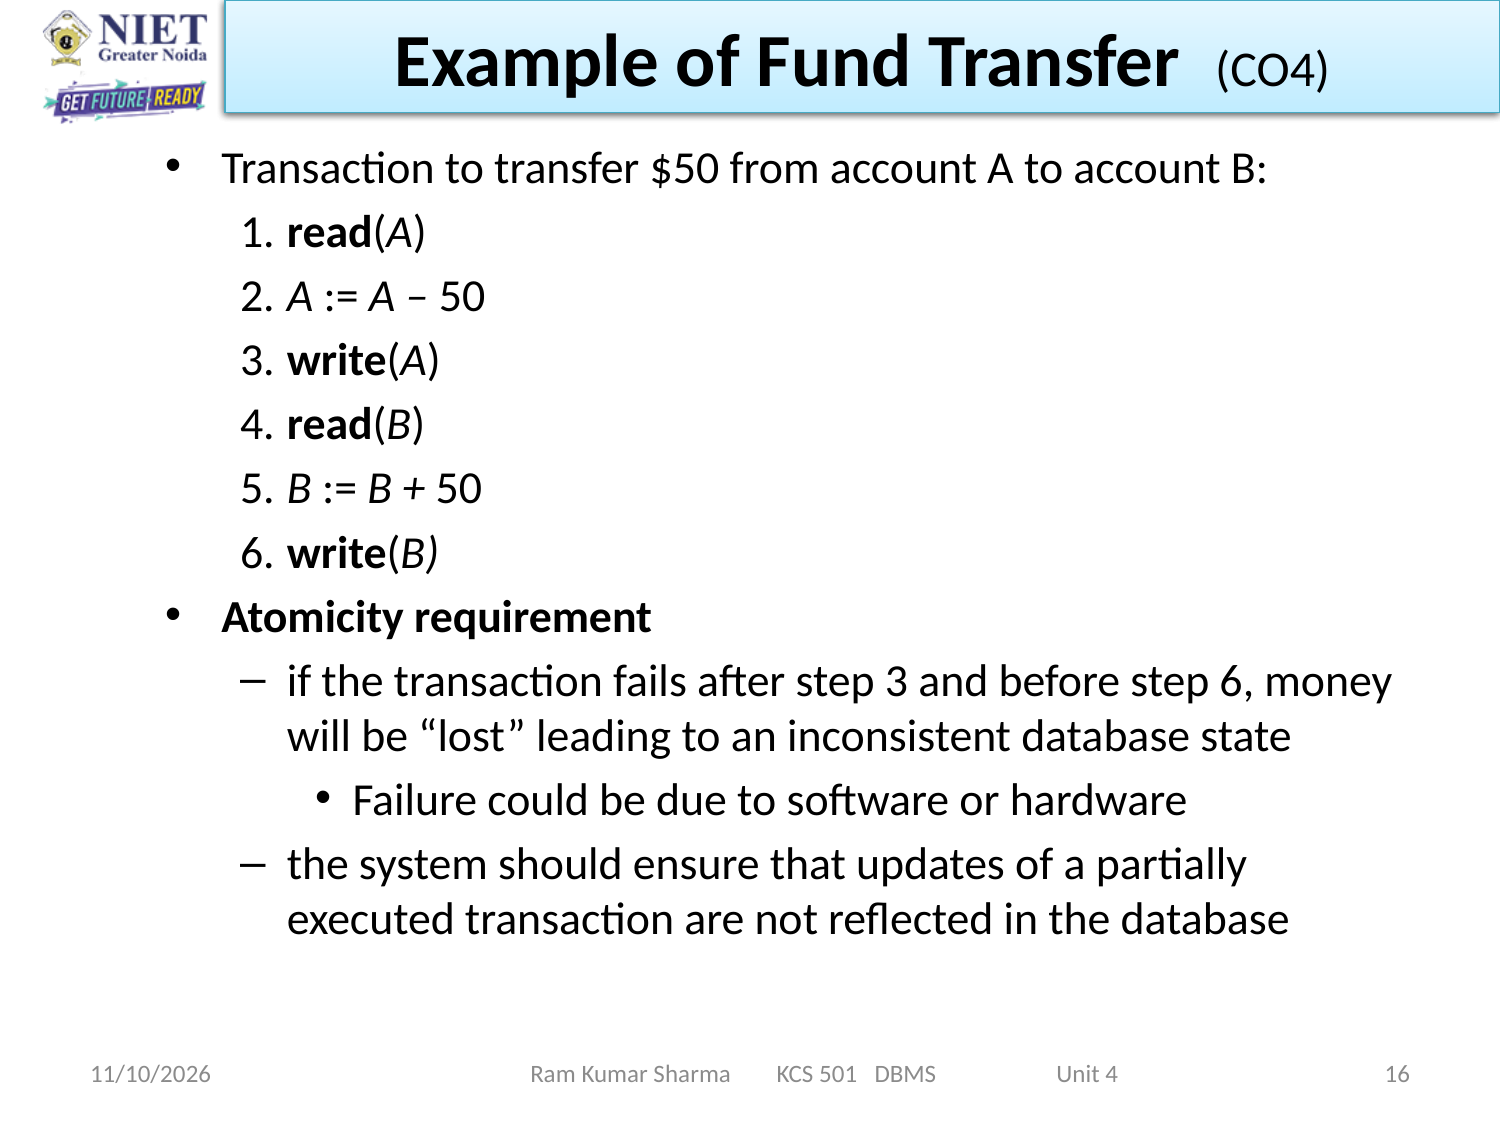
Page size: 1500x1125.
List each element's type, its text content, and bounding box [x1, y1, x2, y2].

list Transaction to transfer $50 from account A to account B: 1. read(A) 2. A := A – 50 3. write(A) 4. read(B) 5. B := B + 50 6. write(B) Atomicity requirement if the transaction fails after step 3 and before step 6, money will be “lost” leading to an inconsistent database state Failure could be due to software or hardware the system should ensure that updates of a partially executed transaction are not reflected in the database [150, 129, 1415, 995]
picture [5, 0, 244, 134]
slide_number 16 [1074, 1042, 1425, 1103]
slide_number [75, 1042, 412, 1103]
text_box Example of Fund Transfer (CO4) [224, 0, 1500, 113]
footer Ram Kumar Sharma KCS 501 DBMS Unit 4 [412, 1042, 1074, 1103]
